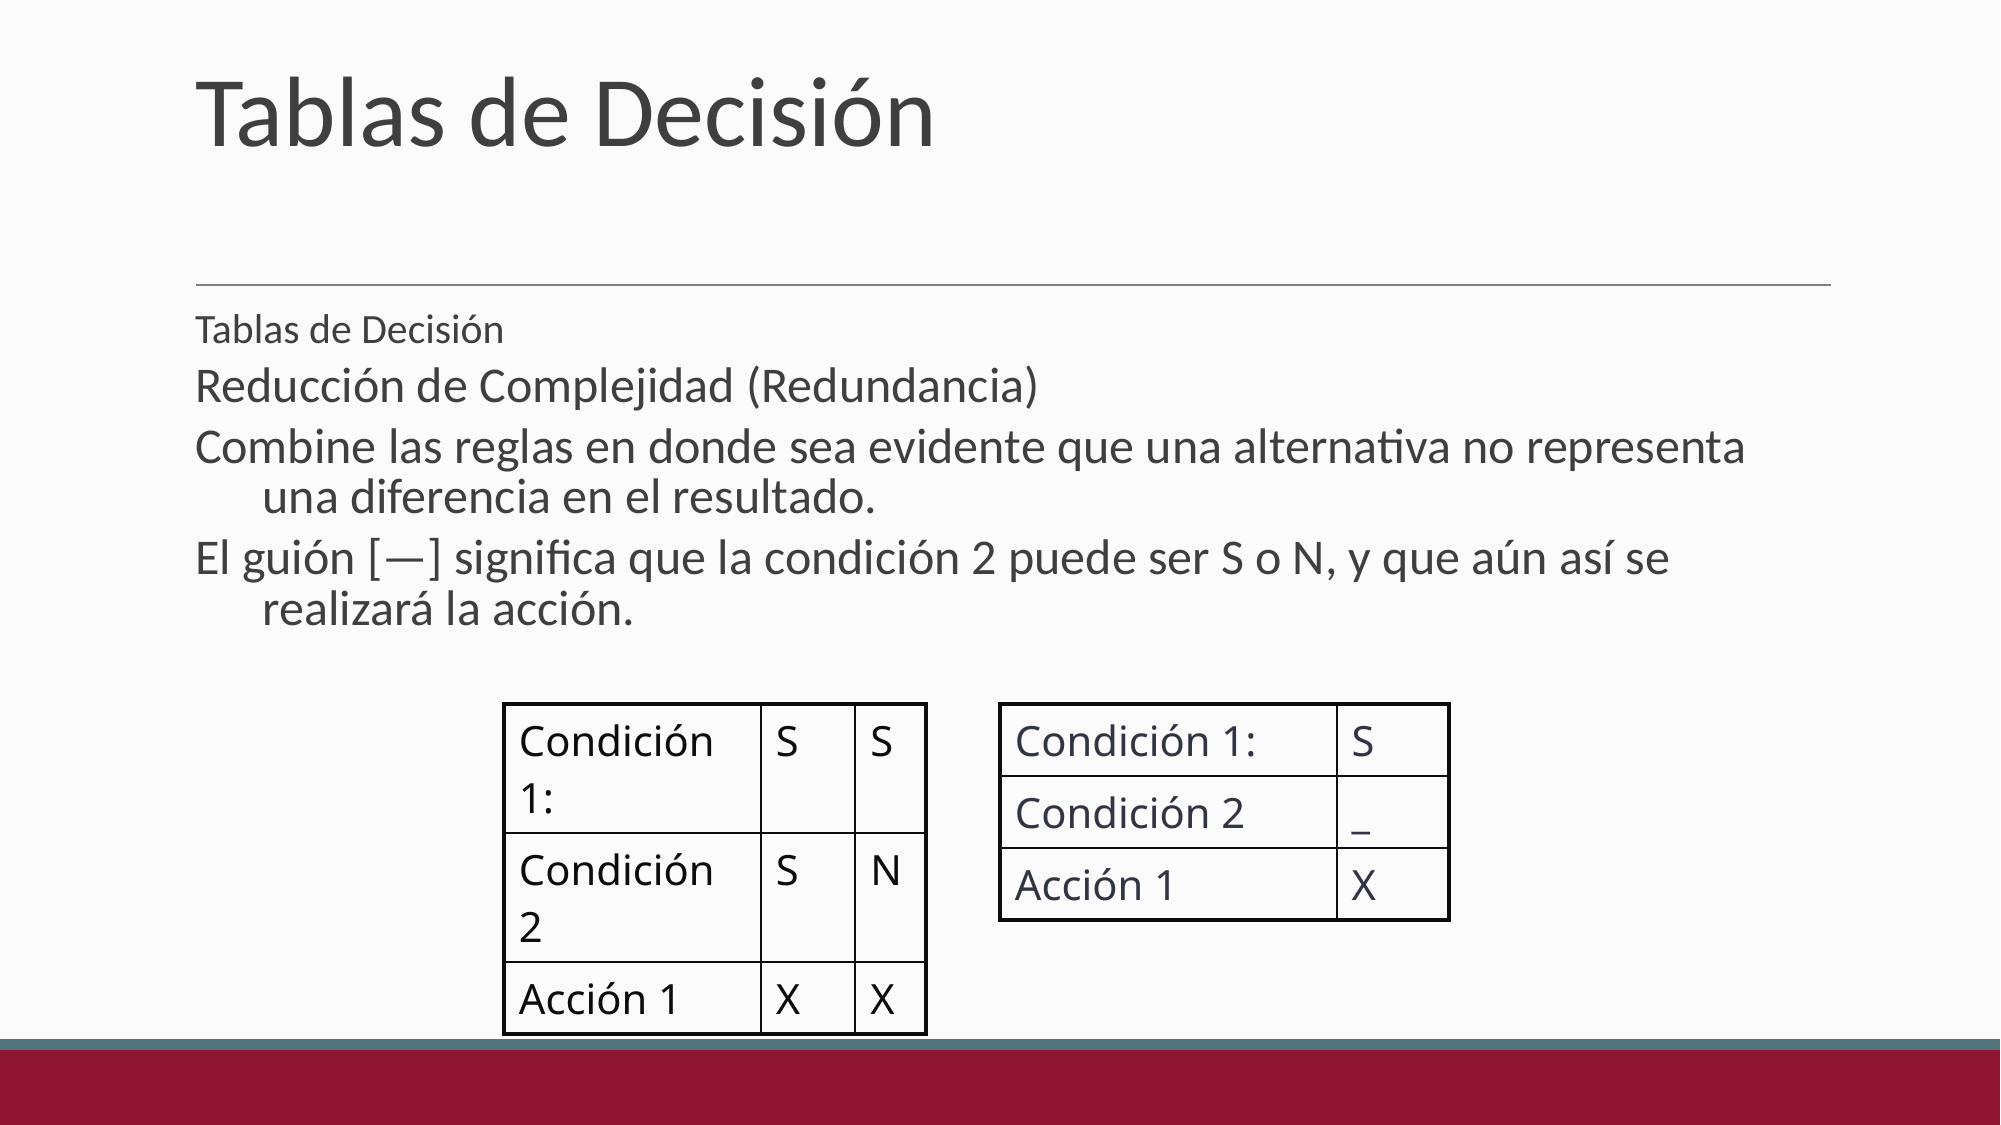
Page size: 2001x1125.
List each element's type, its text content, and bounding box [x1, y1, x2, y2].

table_cell S [762, 834, 854, 961]
table_cell X [762, 963, 854, 1032]
table_header S [856, 706, 924, 832]
title Tablas de Decisión [180, 47, 1830, 285]
table_cell N [856, 834, 924, 961]
table_cell X [1338, 849, 1447, 918]
table_header S [762, 706, 854, 832]
table_cell Acción 1 [506, 963, 760, 1032]
table_cell Condición 2 [506, 834, 760, 961]
table_cell Acción 1 [1002, 849, 1336, 918]
table_header Condición 1: [506, 706, 760, 832]
table_cell Condición 2 [1002, 777, 1336, 847]
table_header S [1338, 706, 1447, 775]
table_header Condición 1: [1002, 706, 1336, 775]
table_cell _ [1338, 777, 1447, 847]
list Tablas de Decisión Reducción de Complejidad (Redundancia) Combine las reglas en donde sea evidente que una alternativa no representa una diferencia en el resultado. El guión [—] significa que la condición 2 puede ser S o N, y que aún así se realizará la acción. [180, 302, 1811, 634]
table_cell X [856, 963, 924, 1032]
